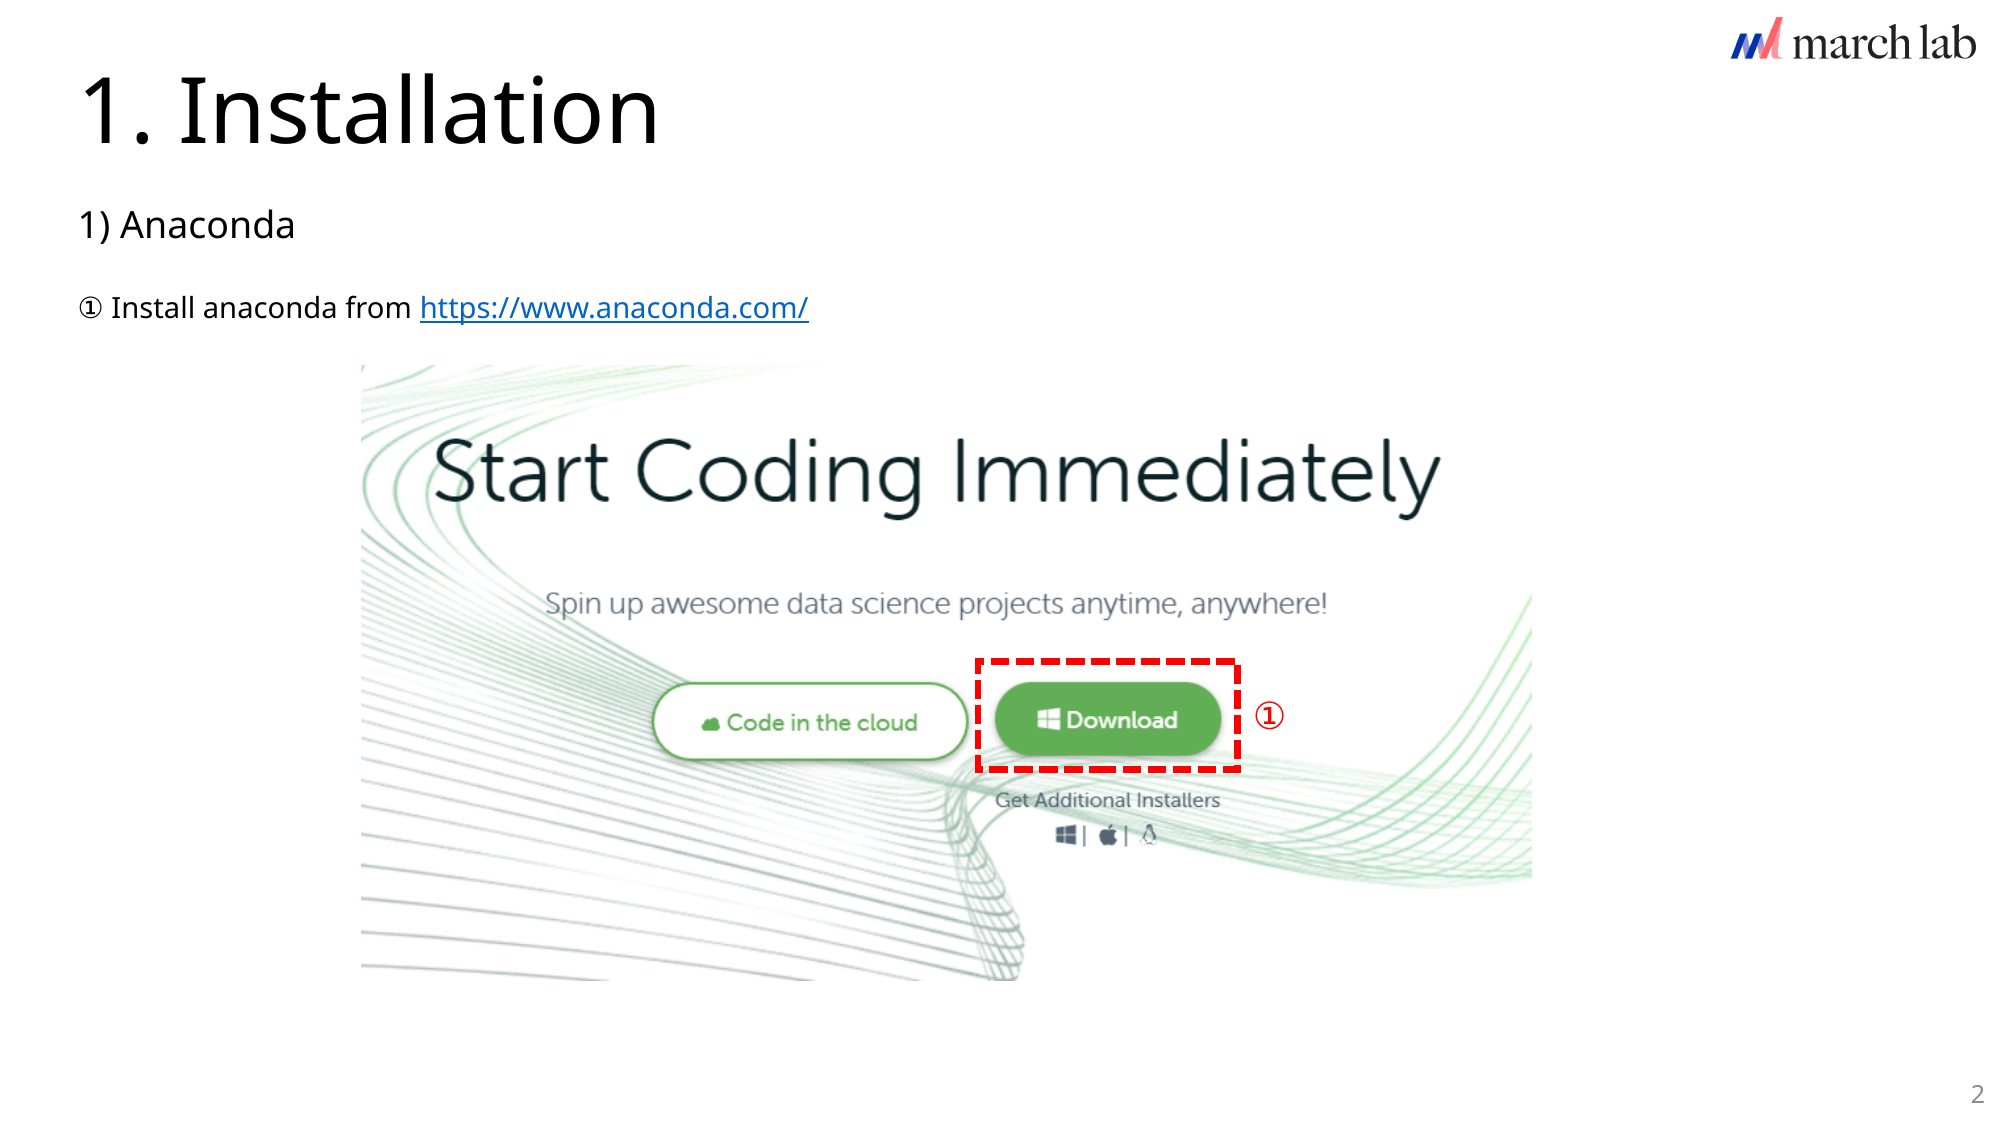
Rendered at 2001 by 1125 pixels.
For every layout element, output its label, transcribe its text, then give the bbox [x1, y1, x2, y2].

slide_number 2 [1550, 1065, 2000, 1125]
picture [1730, 17, 1976, 59]
text_box 1) Anaconda [62, 194, 1872, 254]
text_box ① Install anaconda from https://www.anaconda.com/ [62, 261, 1832, 337]
text_box 1. Installation [62, 56, 1960, 194]
picture [361, 365, 1532, 981]
